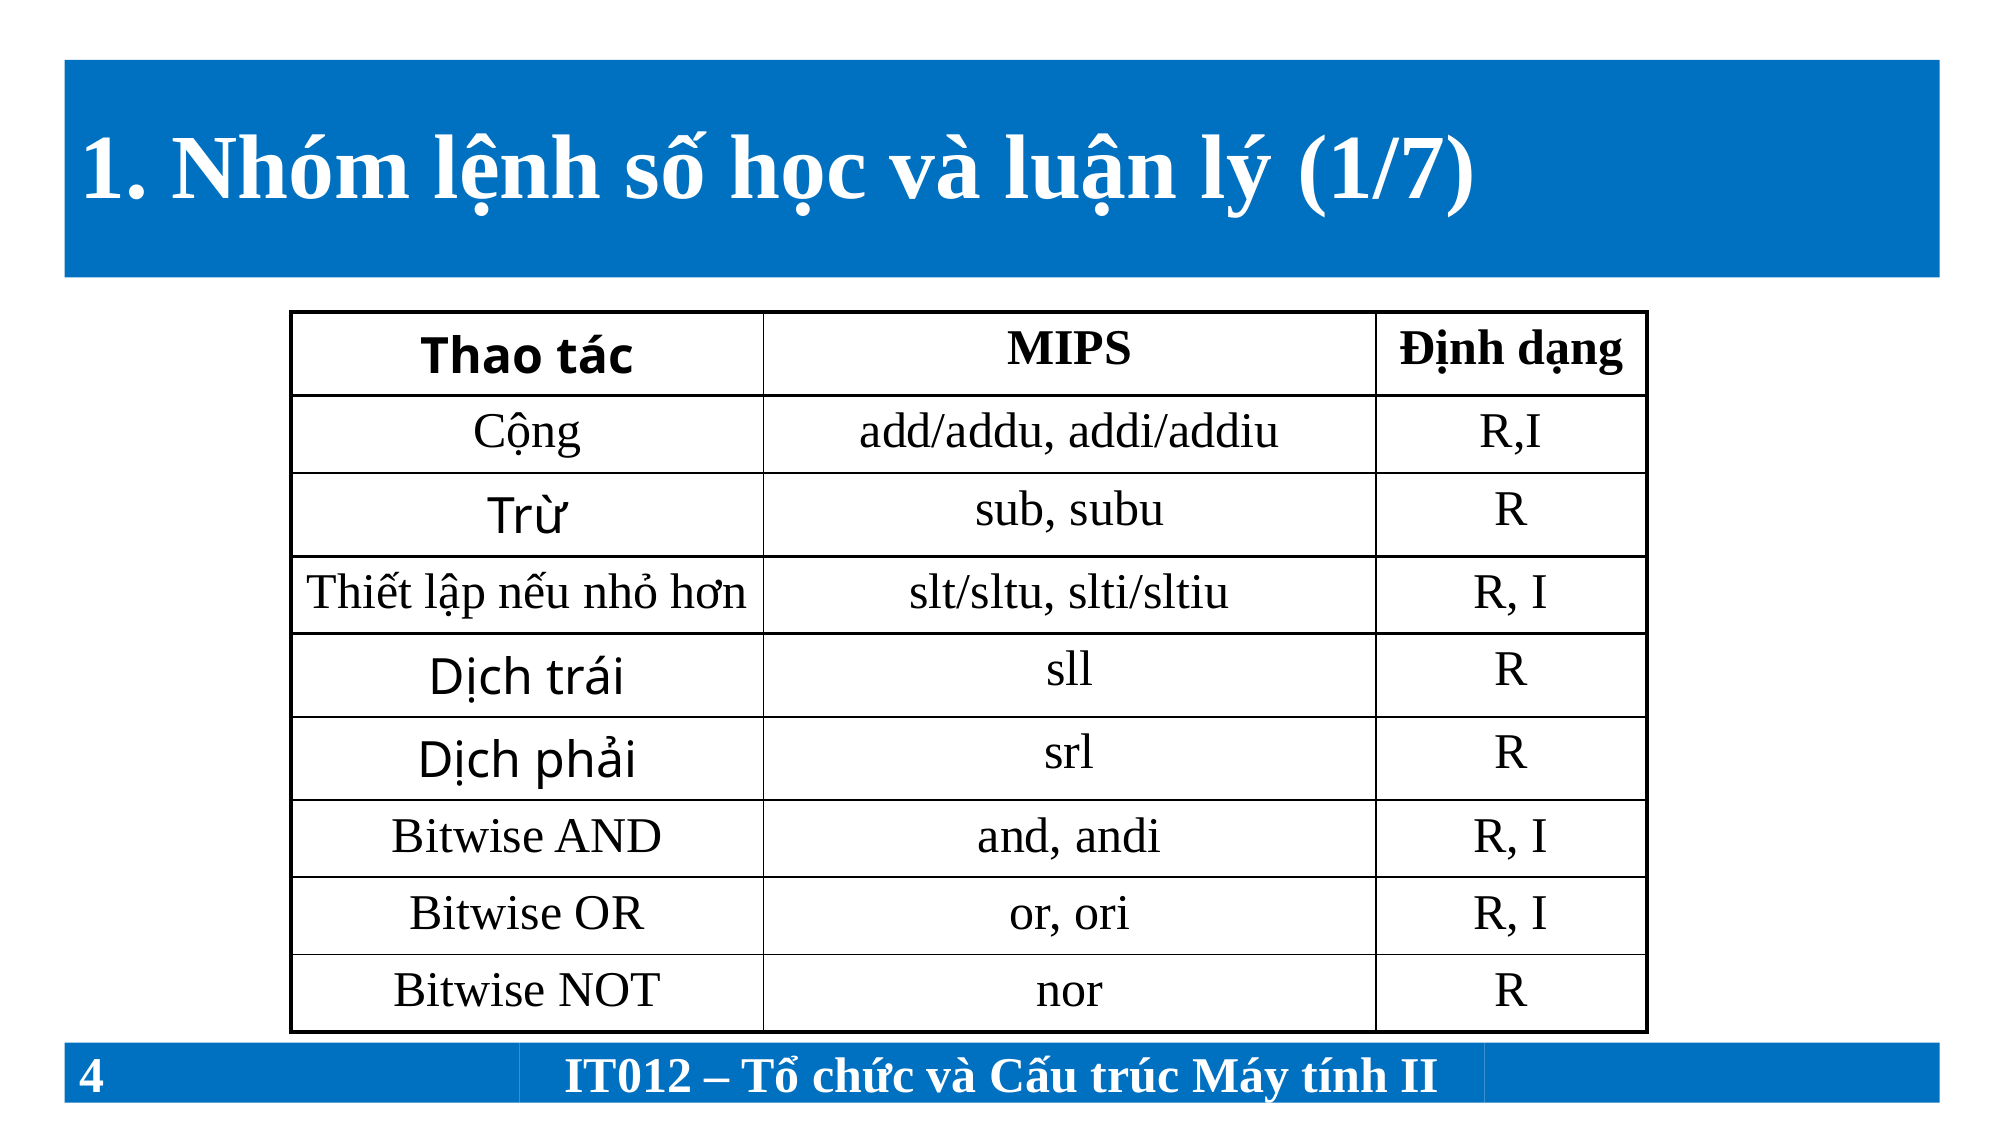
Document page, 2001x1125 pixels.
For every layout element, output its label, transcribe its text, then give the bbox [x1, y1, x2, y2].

table_cell R [1377, 718, 1645, 799]
table_cell Thiết lập nếu nhỏ hơn [293, 558, 763, 632]
slide_number 4 [64, 1042, 520, 1103]
table_cell Dịch phải [293, 718, 763, 799]
table_cell and, andi [764, 801, 1375, 876]
table_cell sub, subu [764, 474, 1375, 555]
table_cell R [1377, 474, 1645, 555]
table_cell R,I [1377, 397, 1645, 472]
table_cell srl [764, 718, 1375, 799]
table_cell R [1377, 955, 1645, 1030]
table_cell nor [764, 955, 1375, 1030]
table_cell Bitwise AND [293, 801, 763, 876]
table_cell add/addu, addi/addiu [764, 397, 1375, 472]
table_header Thao tác [293, 314, 763, 394]
table_cell R, I [1377, 558, 1645, 632]
table_cell Dịch trái [293, 635, 763, 716]
title 1. Nhóm lệnh số học và luận lý (1/7) [64, 59, 1940, 278]
table_cell sll [764, 635, 1375, 716]
table_cell Trừ [293, 474, 763, 555]
table_cell R, I [1377, 801, 1645, 876]
table_cell Bitwise NOT [293, 955, 763, 1030]
table_header Định dạng [1377, 314, 1645, 394]
table_cell Bitwise OR [293, 878, 763, 954]
table_cell R [1377, 635, 1645, 716]
table_cell R, I [1377, 878, 1645, 954]
table_cell or, ori [764, 878, 1375, 954]
table_cell Cộng [293, 397, 763, 472]
table_header MIPS [764, 314, 1375, 394]
table_cell slt/sltu, slti/sltiu [764, 558, 1375, 632]
